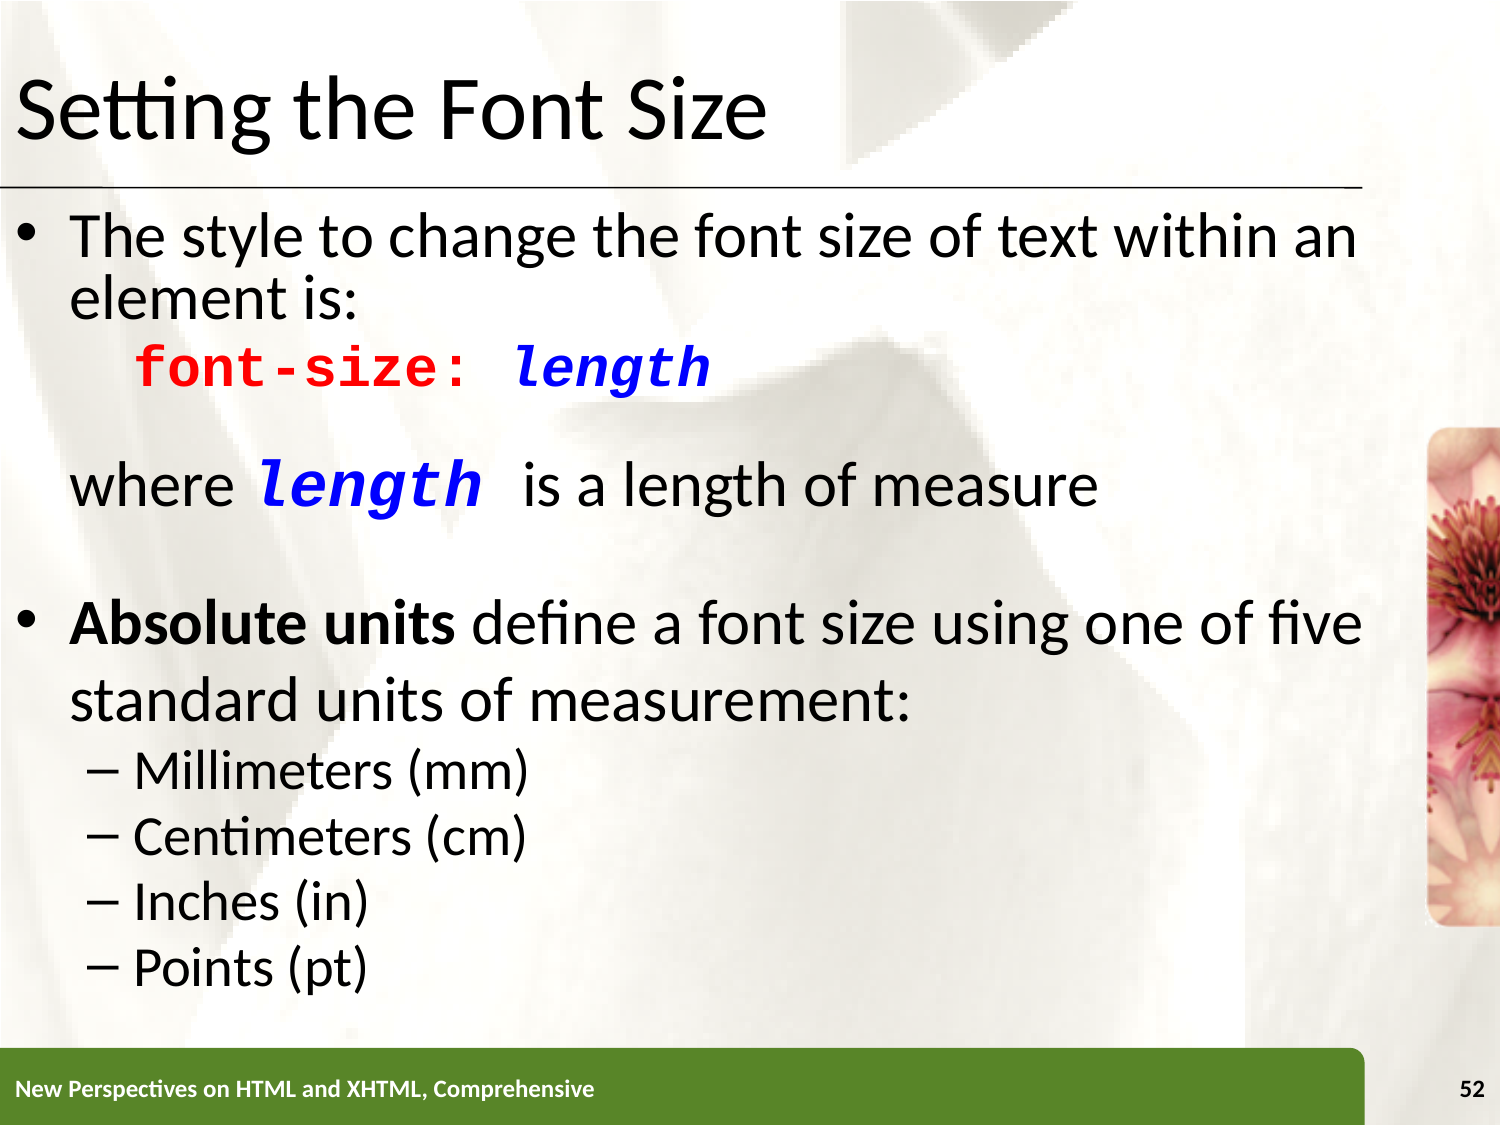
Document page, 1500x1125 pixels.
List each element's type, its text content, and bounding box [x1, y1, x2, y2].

list The style to change the font size of text within an element is: font-size: length where length is a length of measure Absolute units define a font size using one of five standard units of measurement: Millimeters (mm) Centimeters (cm) Inches (in) Points (pt) [0, 199, 1426, 1006]
picture [1426, 425, 1500, 930]
footer New Perspectives on HTML and XHTML, Comprehensive [0, 1050, 1350, 1125]
slide_number 52 [1412, 1050, 1500, 1125]
title Setting the Font Size [0, 24, 1363, 181]
